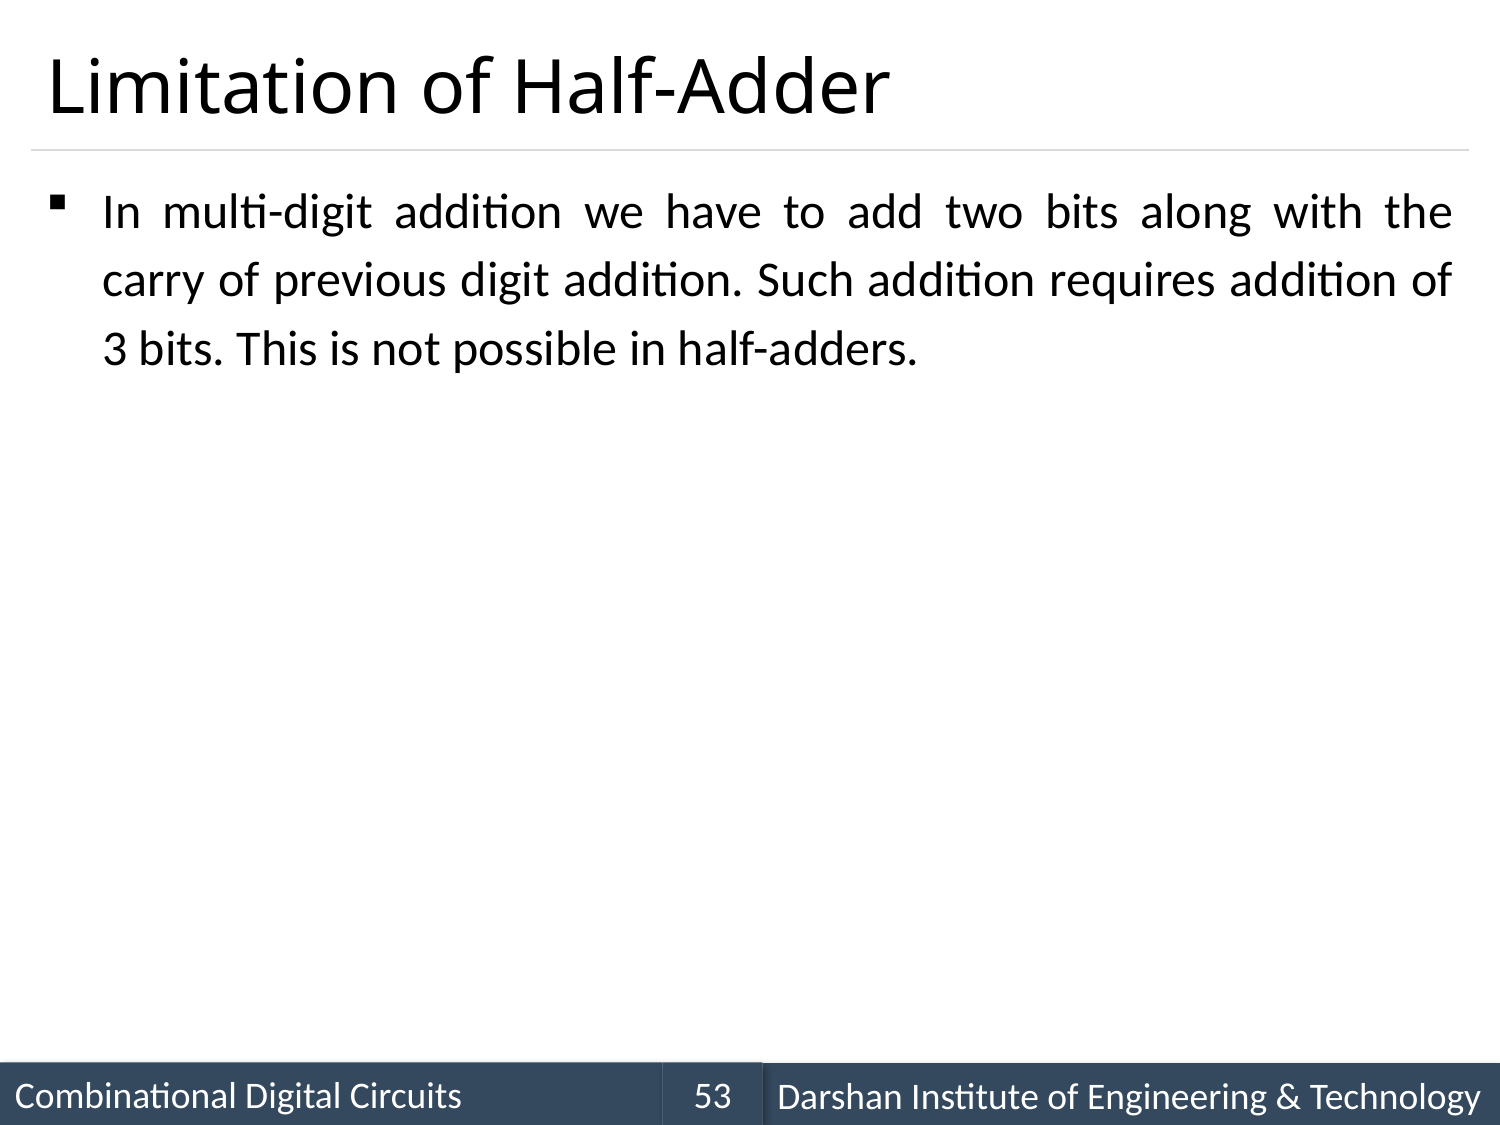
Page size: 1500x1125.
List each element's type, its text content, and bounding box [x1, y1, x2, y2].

title Limitation of Half-Adder [31, 17, 1469, 150]
list In multi-digit addition we have to add two bits along with the carry of previous digit addition. Such addition requires addition of 3 bits. This is not possible in half-adders. [31, 162, 1469, 1038]
